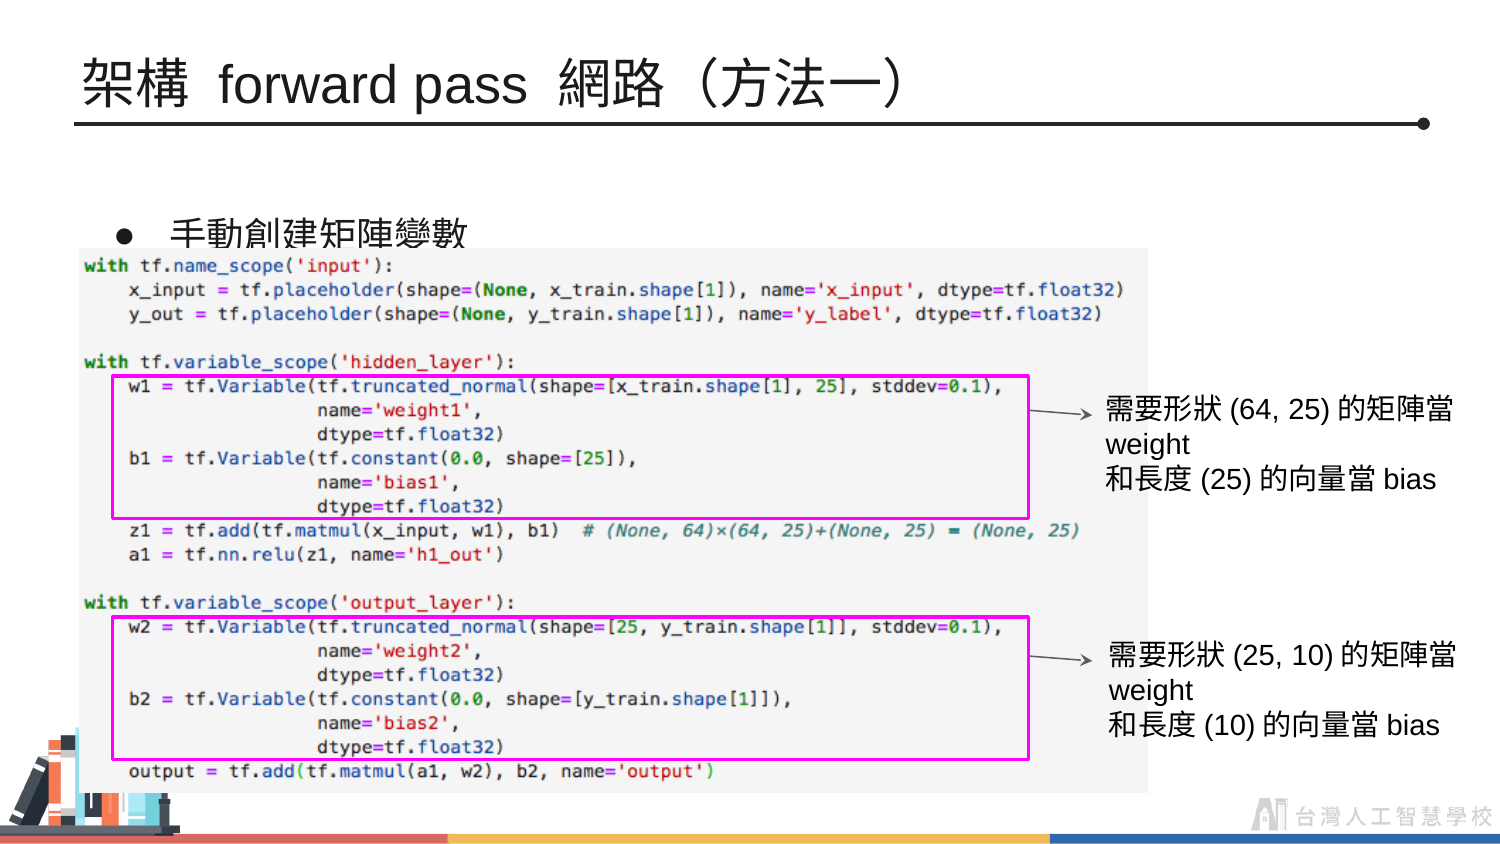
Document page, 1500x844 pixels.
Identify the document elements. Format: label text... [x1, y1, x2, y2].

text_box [1029, 655, 1093, 662]
text_box 需要形狀(64, 25)的矩陣當weight 和長度(25)的向量當bias [1152, 375, 1477, 509]
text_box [1029, 410, 1093, 416]
text_box 手動創建矩陣變數 [79, 174, 1421, 375]
text_box 需要形狀(25, 10)的矩陣當weight 和長度(10)的向量當bias [1152, 621, 1480, 755]
picture [0, 248, 1148, 836]
title 架構 forward pass 網路（方法一） [77, 35, 1038, 129]
